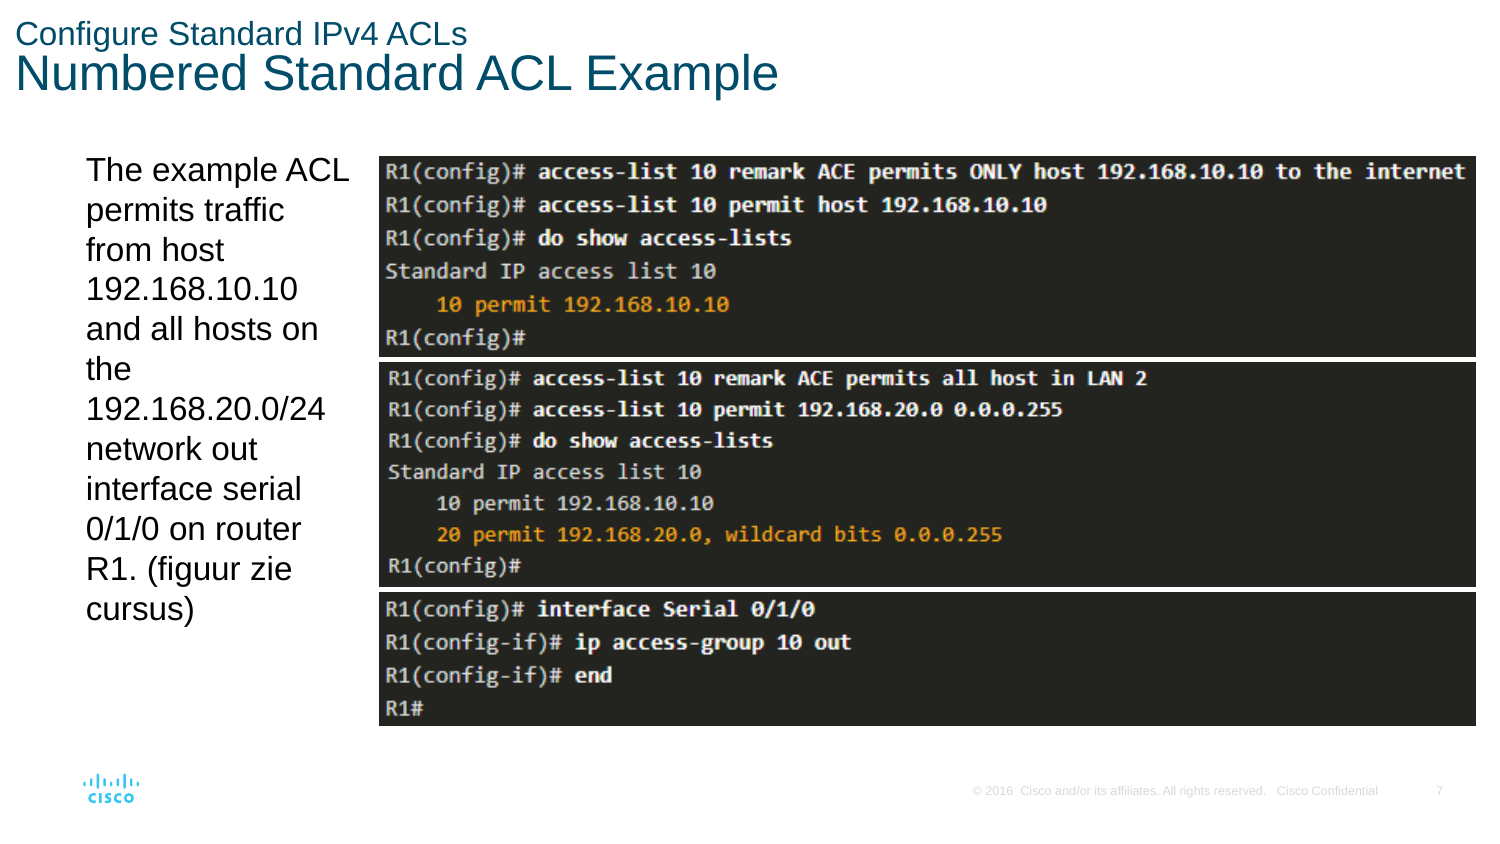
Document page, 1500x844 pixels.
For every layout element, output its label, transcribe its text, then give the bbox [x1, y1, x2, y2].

picture [379, 361, 1476, 588]
list The example ACL permits traffic from host 192.168.10.10 and all hosts on the 192.168.20.0/24 network out interface serial 0/1/0 on router R1. (figuur zie cursus) [70, 140, 368, 714]
picture [379, 592, 1476, 726]
title Configure Standard IPv4 ACLs Numbered Standard ACL Example [0, 0, 1369, 121]
picture [379, 156, 1476, 357]
